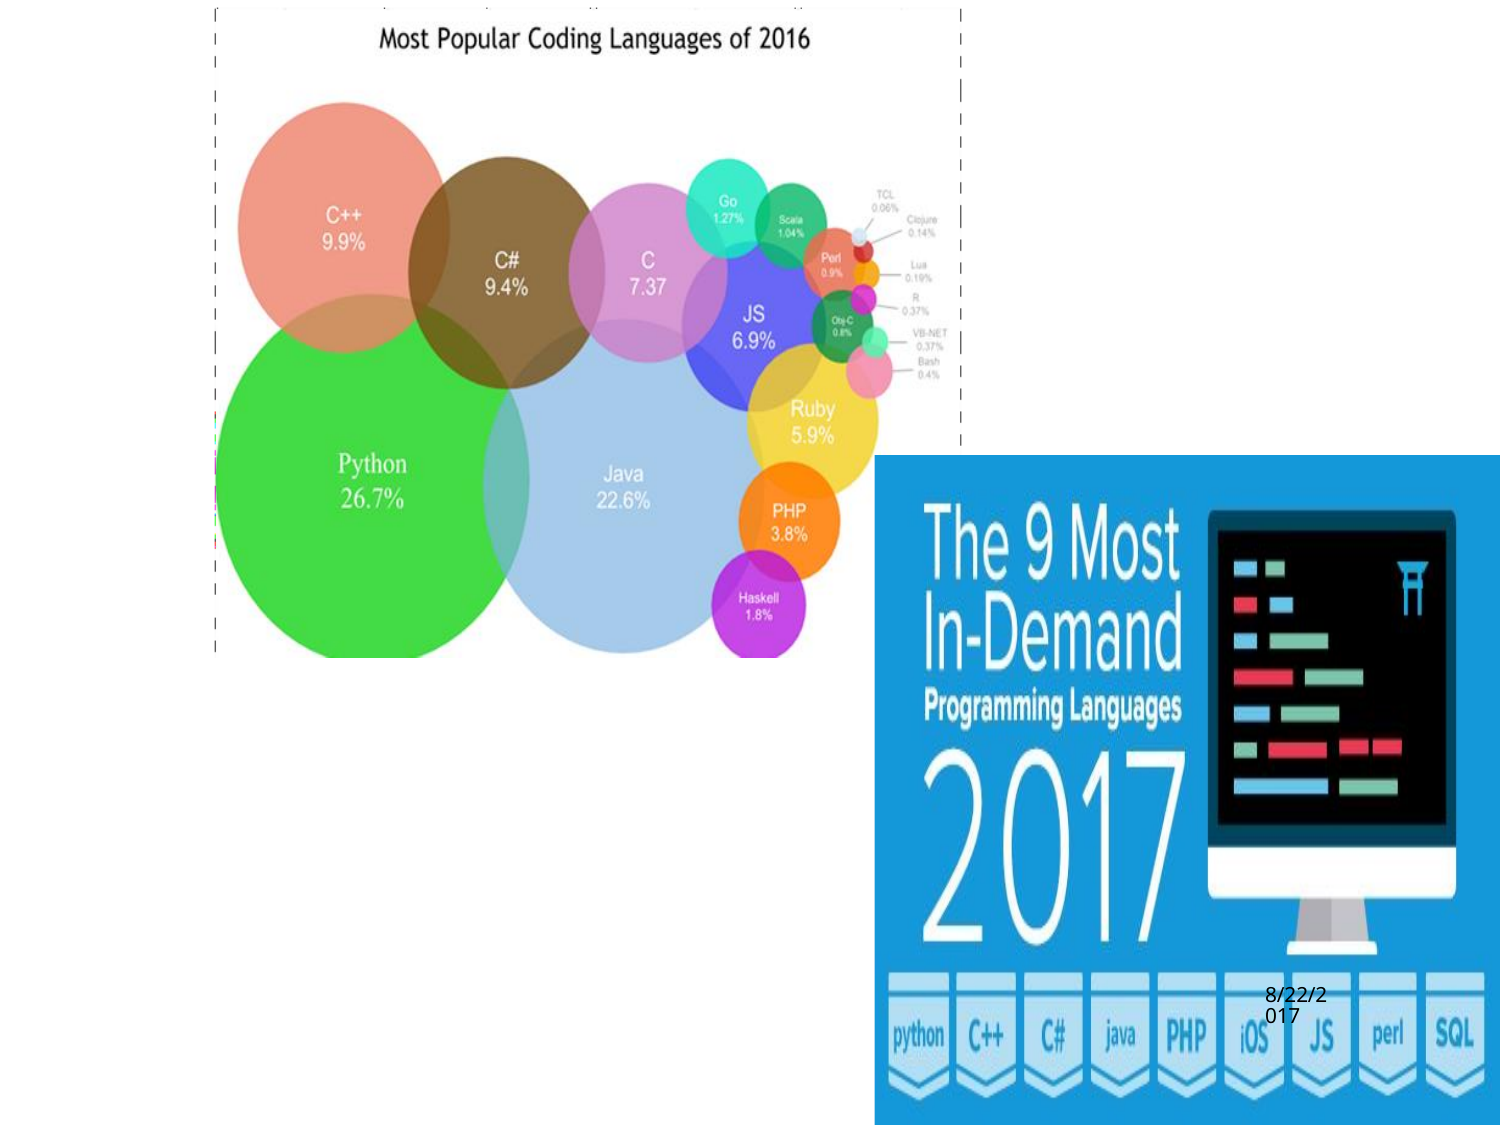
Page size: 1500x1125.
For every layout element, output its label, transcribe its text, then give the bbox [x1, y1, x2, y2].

text_box [189, 0, 997, 658]
text_box 8/22/2017 [1263, 984, 1329, 1029]
text_box [874, 455, 1500, 1125]
